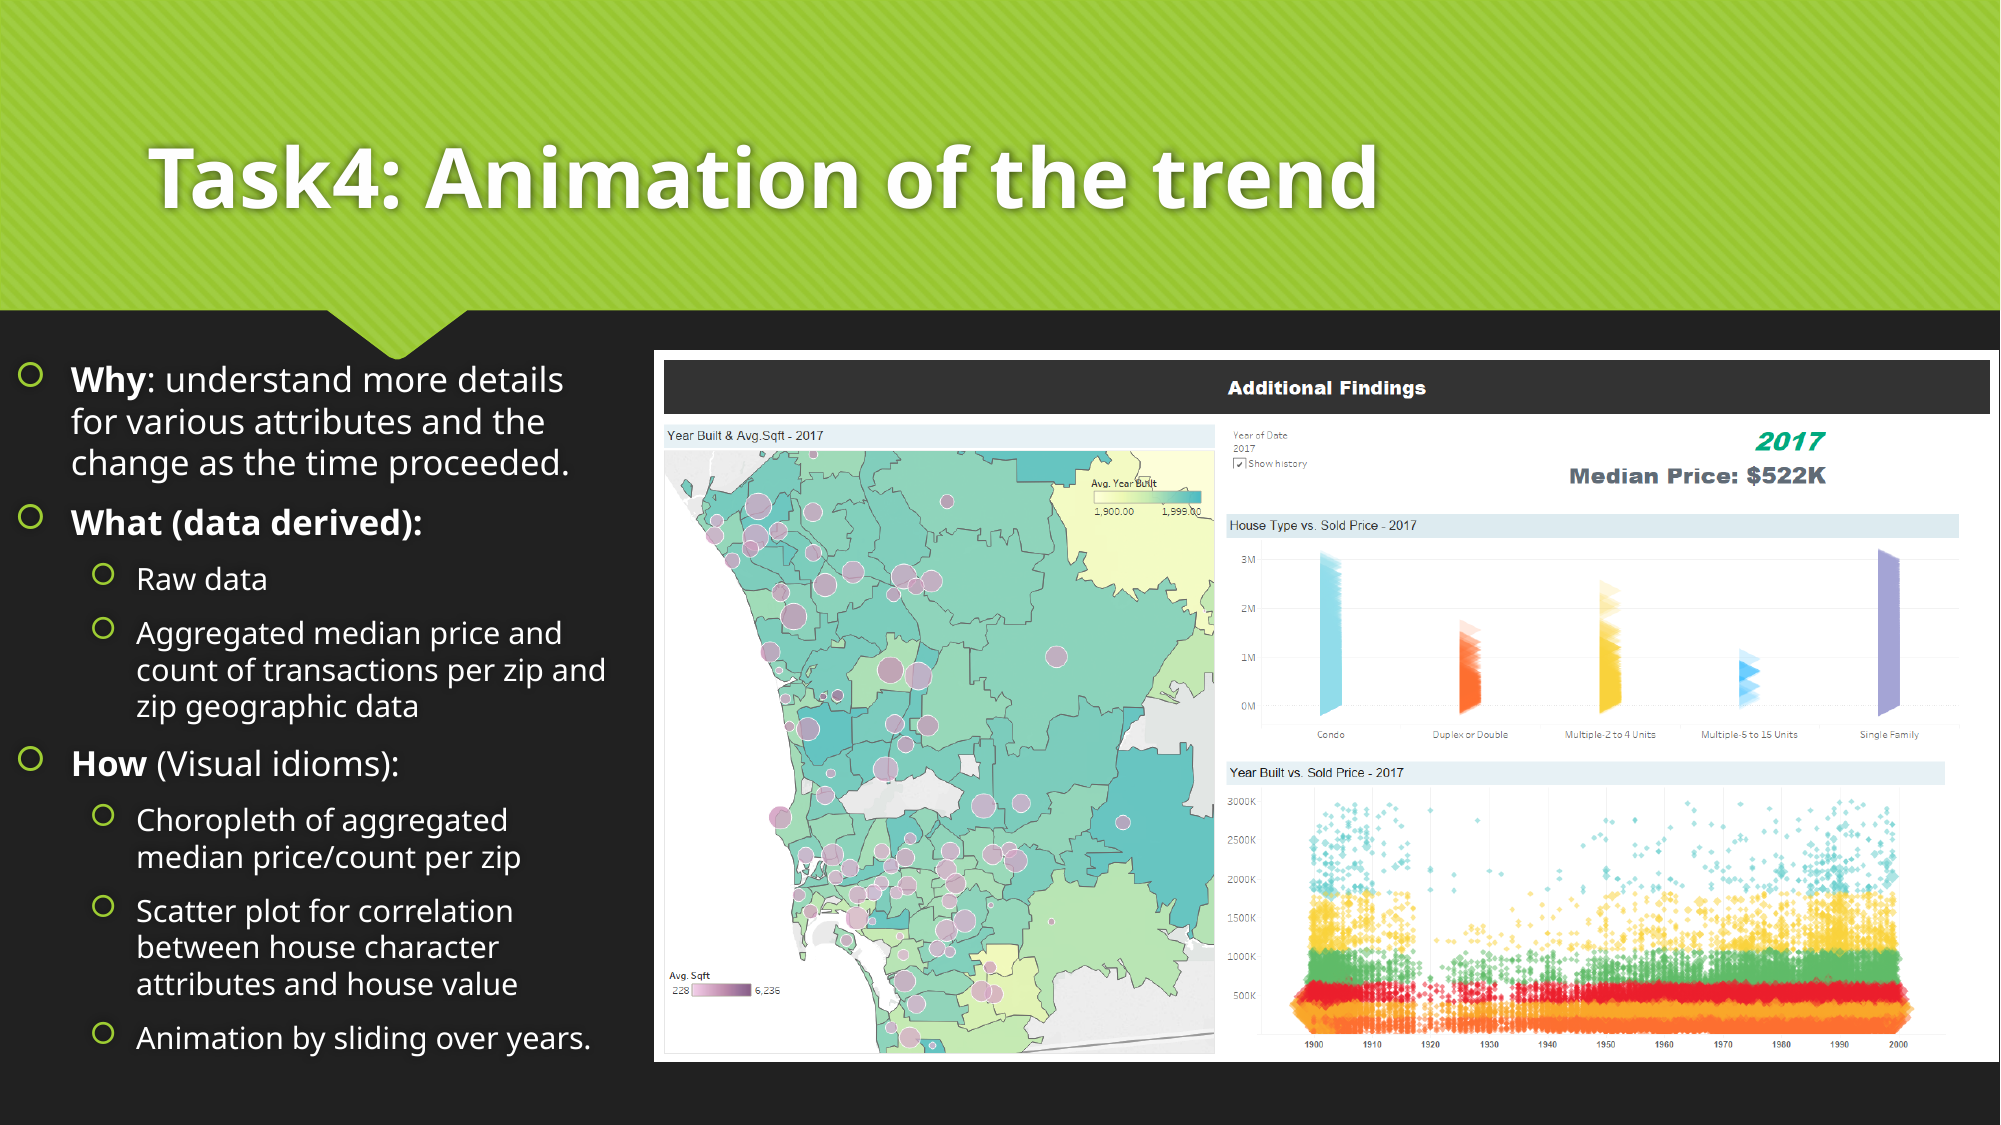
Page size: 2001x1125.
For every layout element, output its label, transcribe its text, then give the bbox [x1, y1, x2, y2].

picture [654, 350, 2000, 1063]
list Why: understand more details for various attributes and the change as the time proceeded. What (data derived): Raw data Aggregated median price and count of transactions per zip and zip geographic data How (Visual idioms): Choropleth of aggregated median price/count per zip Scatter plot for correlation between house character attributes and house value Animation by sliding over years. [0, 350, 629, 1076]
title Task4: Animation of the trend [132, 73, 1868, 233]
